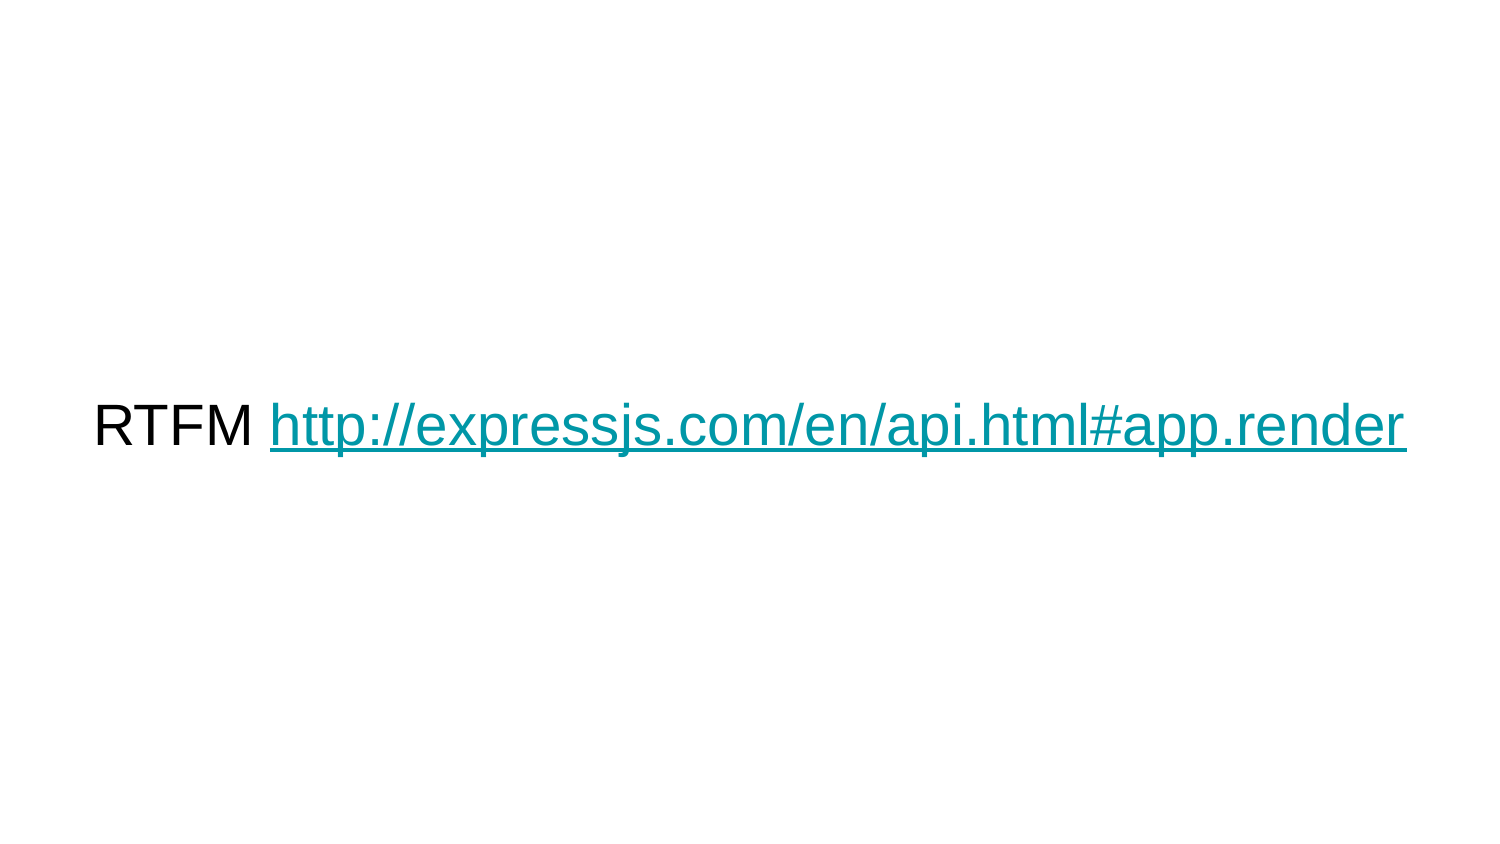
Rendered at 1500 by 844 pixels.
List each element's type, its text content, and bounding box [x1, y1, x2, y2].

title RTFM http://expressjs.com/en/api.html#app.render [51, 352, 1449, 491]
